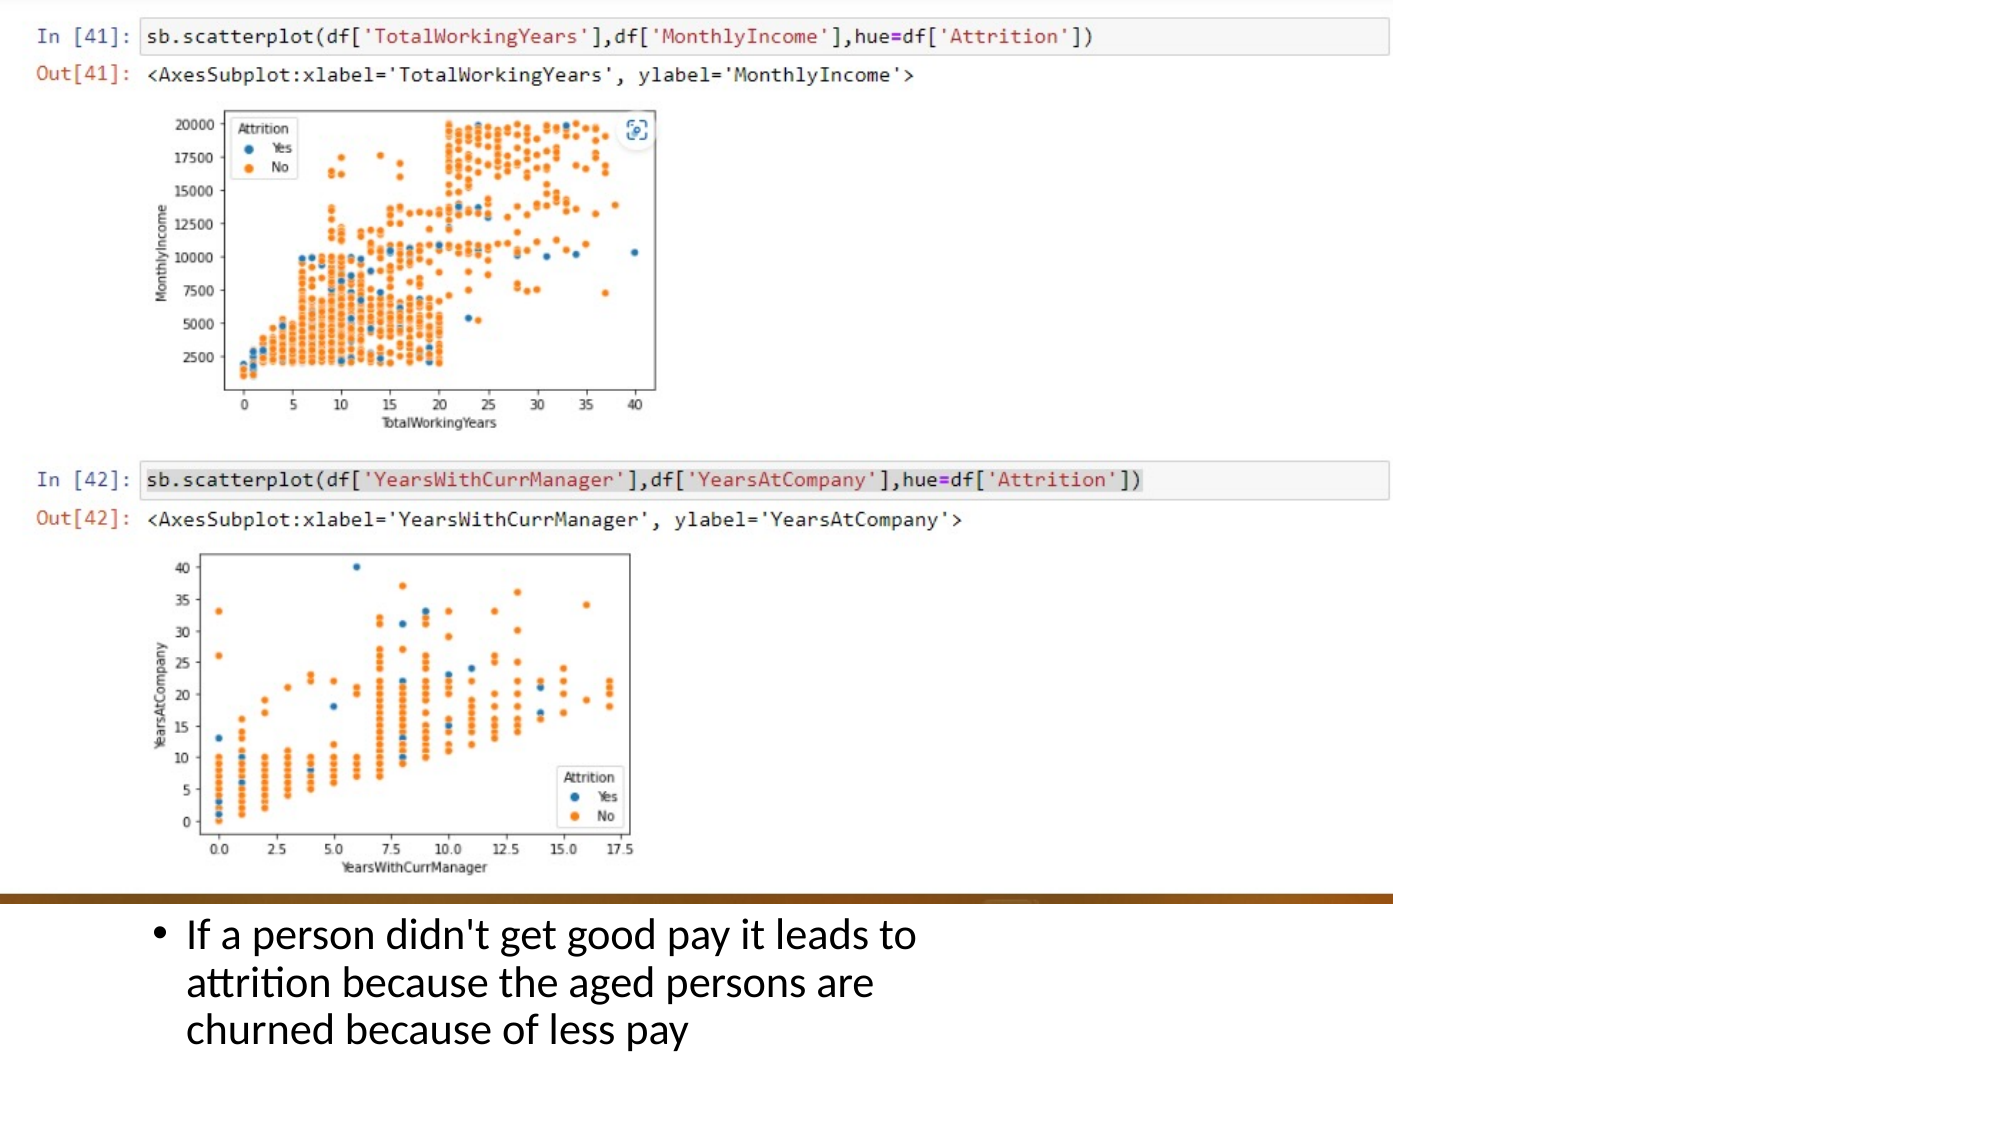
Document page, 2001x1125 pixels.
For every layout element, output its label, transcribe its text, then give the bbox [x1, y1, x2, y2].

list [0, 0, 1393, 904]
list If a person didn't get good pay it leads to attrition because the aged persons are churned because of less pay [137, 904, 988, 1066]
